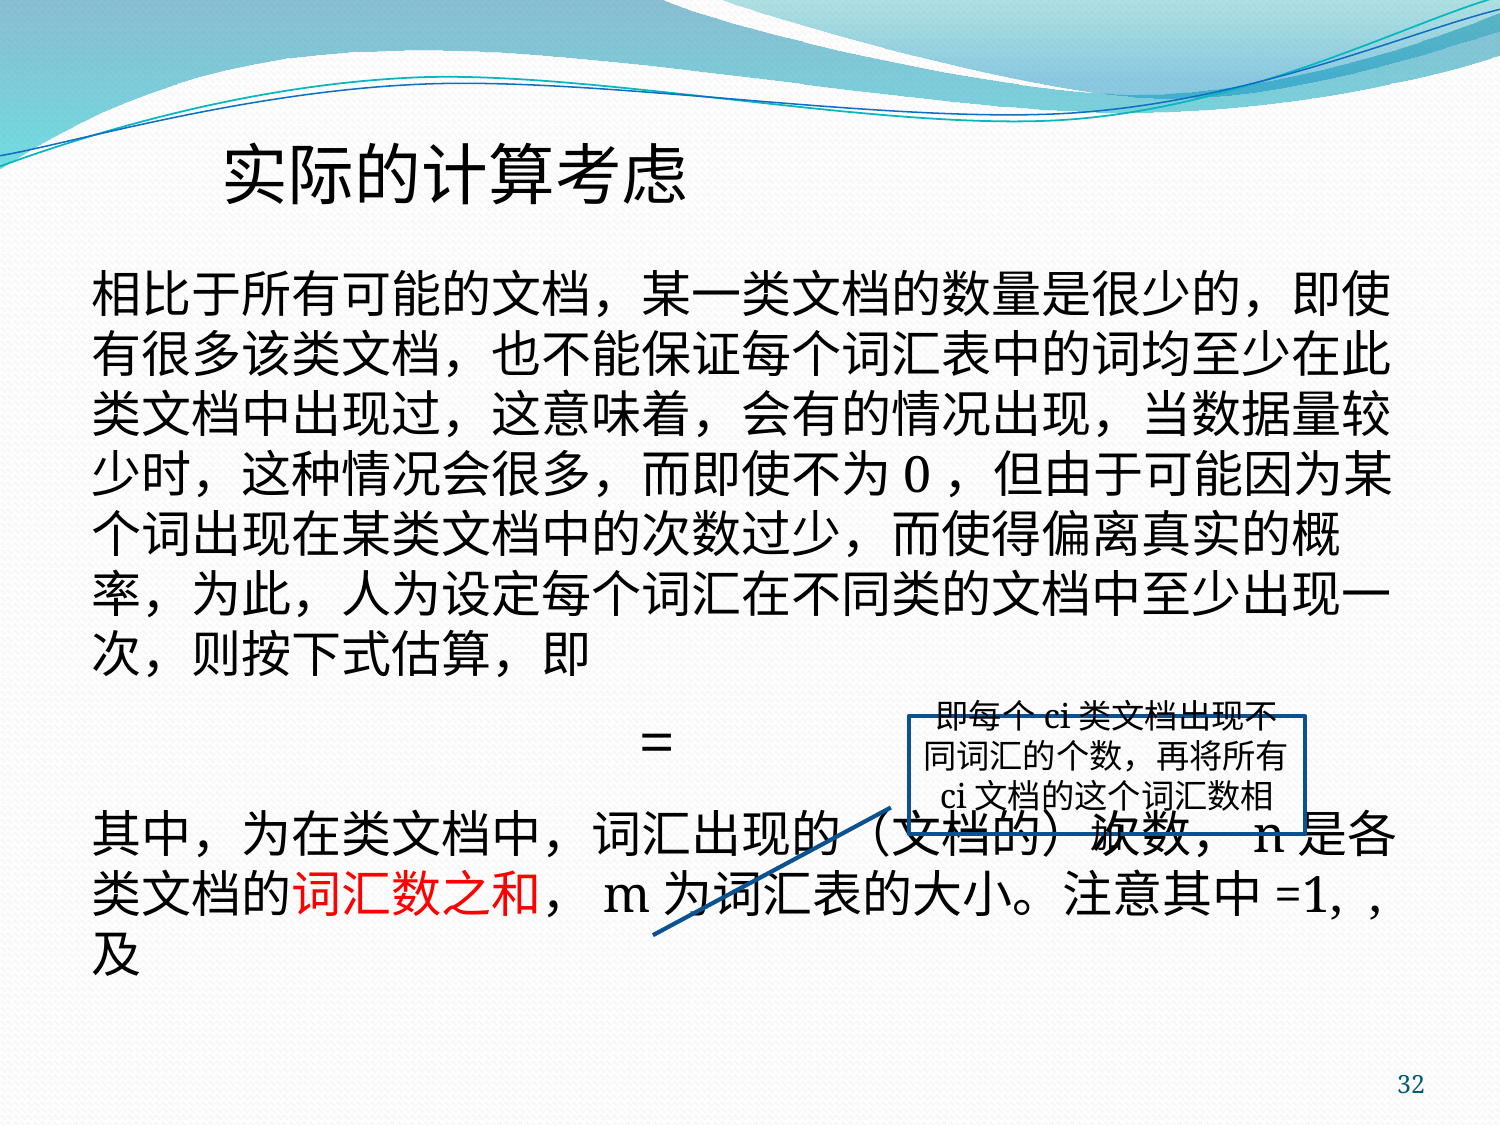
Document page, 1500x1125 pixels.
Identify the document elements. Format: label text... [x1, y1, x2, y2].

slide_number 32 [1299, 1042, 1425, 1103]
text_box 即每个ci类文档出现不同词汇的个数，再将所有ci文档的这个词汇数相加 [651, 805, 892, 938]
text_box 即每个ci类文档出现不同词汇的个数，再将所有ci文档的这个词汇数相加 [907, 714, 1307, 836]
